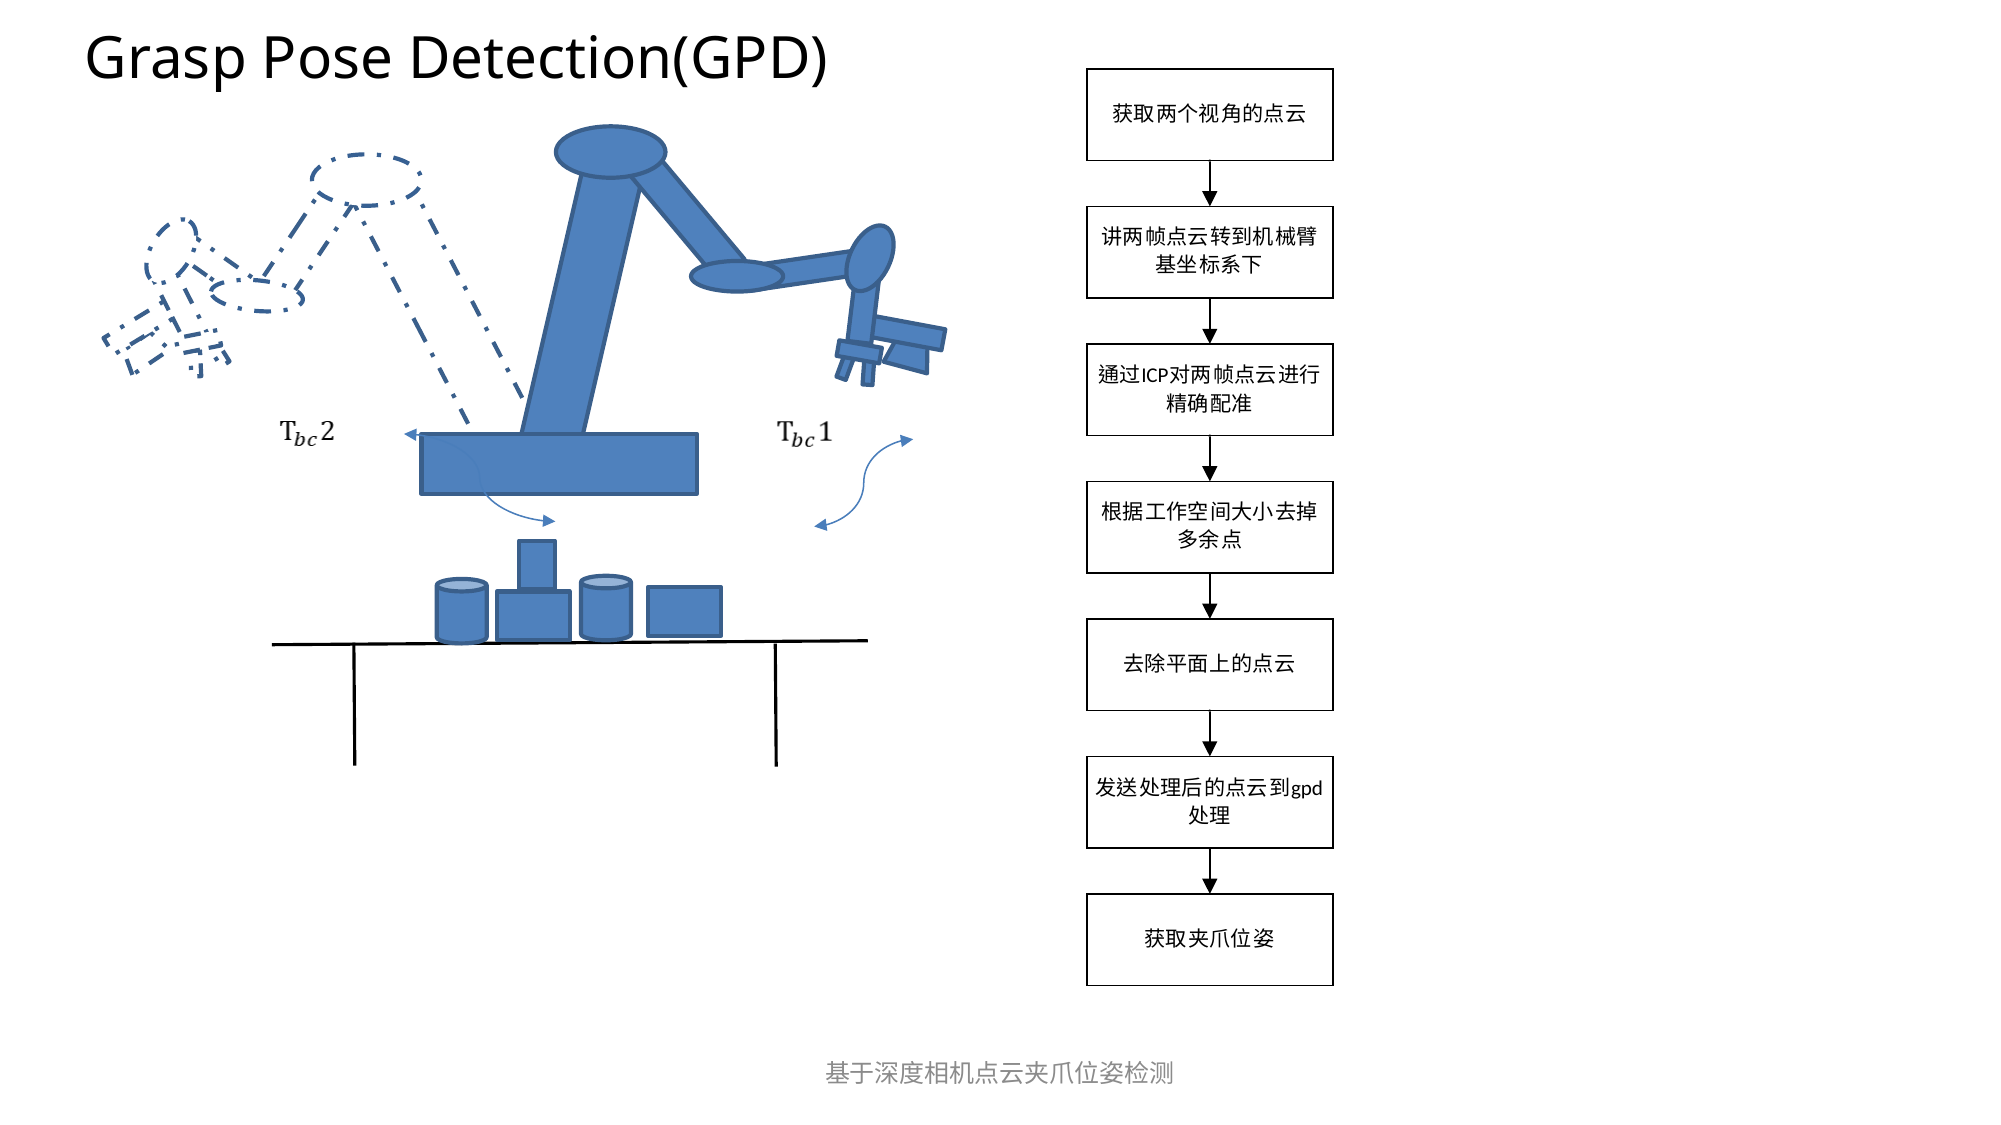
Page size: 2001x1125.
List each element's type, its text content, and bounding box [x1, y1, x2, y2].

text_box [845, 283, 881, 344]
text_box [844, 223, 896, 294]
text_box [630, 161, 747, 264]
text_box [403, 428, 556, 527]
text_box [874, 314, 948, 353]
text_box [519, 176, 641, 432]
text_box [814, 434, 914, 531]
text_box [495, 589, 572, 642]
text_box Grasp Pose Detection(GPD) [70, 12, 845, 98]
text_box [553, 124, 668, 180]
text_box [210, 348, 232, 367]
text_box [174, 328, 224, 356]
text_box [688, 258, 786, 294]
text_box [766, 249, 849, 290]
text_box [188, 350, 204, 379]
text_box [479, 639, 868, 645]
text_box [151, 276, 209, 337]
text_box [262, 195, 355, 290]
text_box [353, 195, 526, 432]
text_box [834, 359, 855, 382]
picture [1082, 65, 1335, 986]
text_box [189, 236, 254, 283]
text_box [882, 344, 930, 376]
text_box [101, 300, 172, 356]
text_box [144, 217, 199, 286]
text_box [578, 573, 634, 643]
text_box [419, 432, 699, 496]
text_box 基于深度相机点云夹爪位姿检测 [662, 1042, 1338, 1103]
text_box [517, 539, 557, 592]
text_box [434, 576, 489, 646]
text_box [756, 406, 853, 457]
text_box [260, 405, 354, 456]
text_box [123, 332, 170, 376]
text_box [309, 152, 423, 208]
text_box [209, 277, 305, 314]
text_box [834, 338, 884, 366]
text_box [646, 585, 723, 638]
text_box [860, 363, 876, 388]
